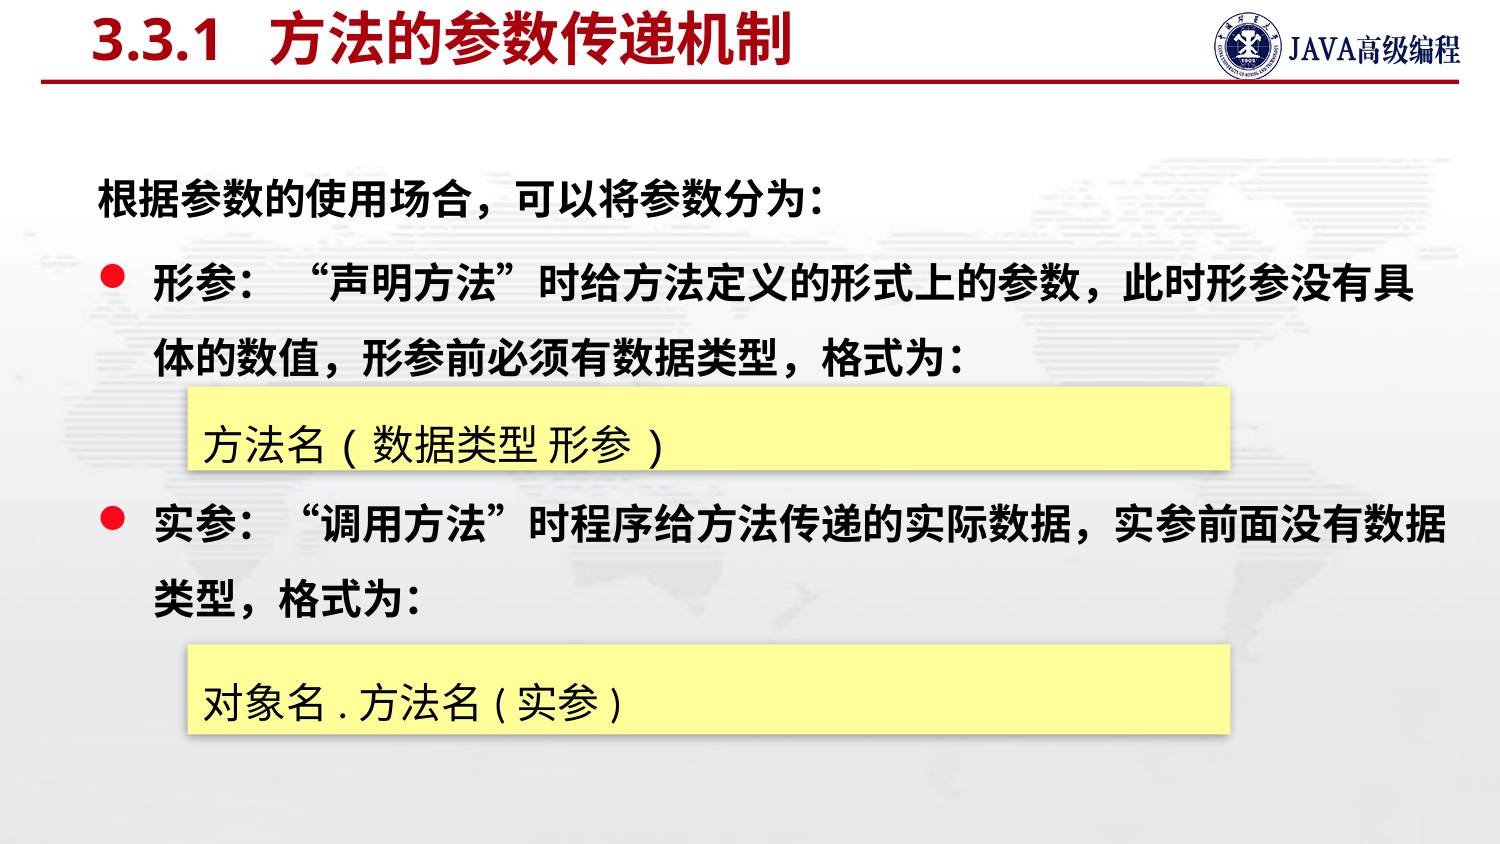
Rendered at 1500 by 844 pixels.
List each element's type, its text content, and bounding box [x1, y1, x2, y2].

text_box 对象名.方法名(实参) [187, 644, 1231, 735]
list 方法名(数据类型 形参) [187, 386, 1231, 471]
list 根据参数的使用场合，可以将参数分为： 形参： “声明方法”时给方法定义的形式上的参数，此时形参没有具体的数值，形参前必须有数据类型，格式为： 实参：“调用方法”时程序给方法传递的实际数据，实参前面没有数据类型，格式为： [81, 140, 1466, 844]
title 3.3.1 方法的参数传递机制 [76, 2, 873, 71]
picture [0, 1, 1500, 844]
